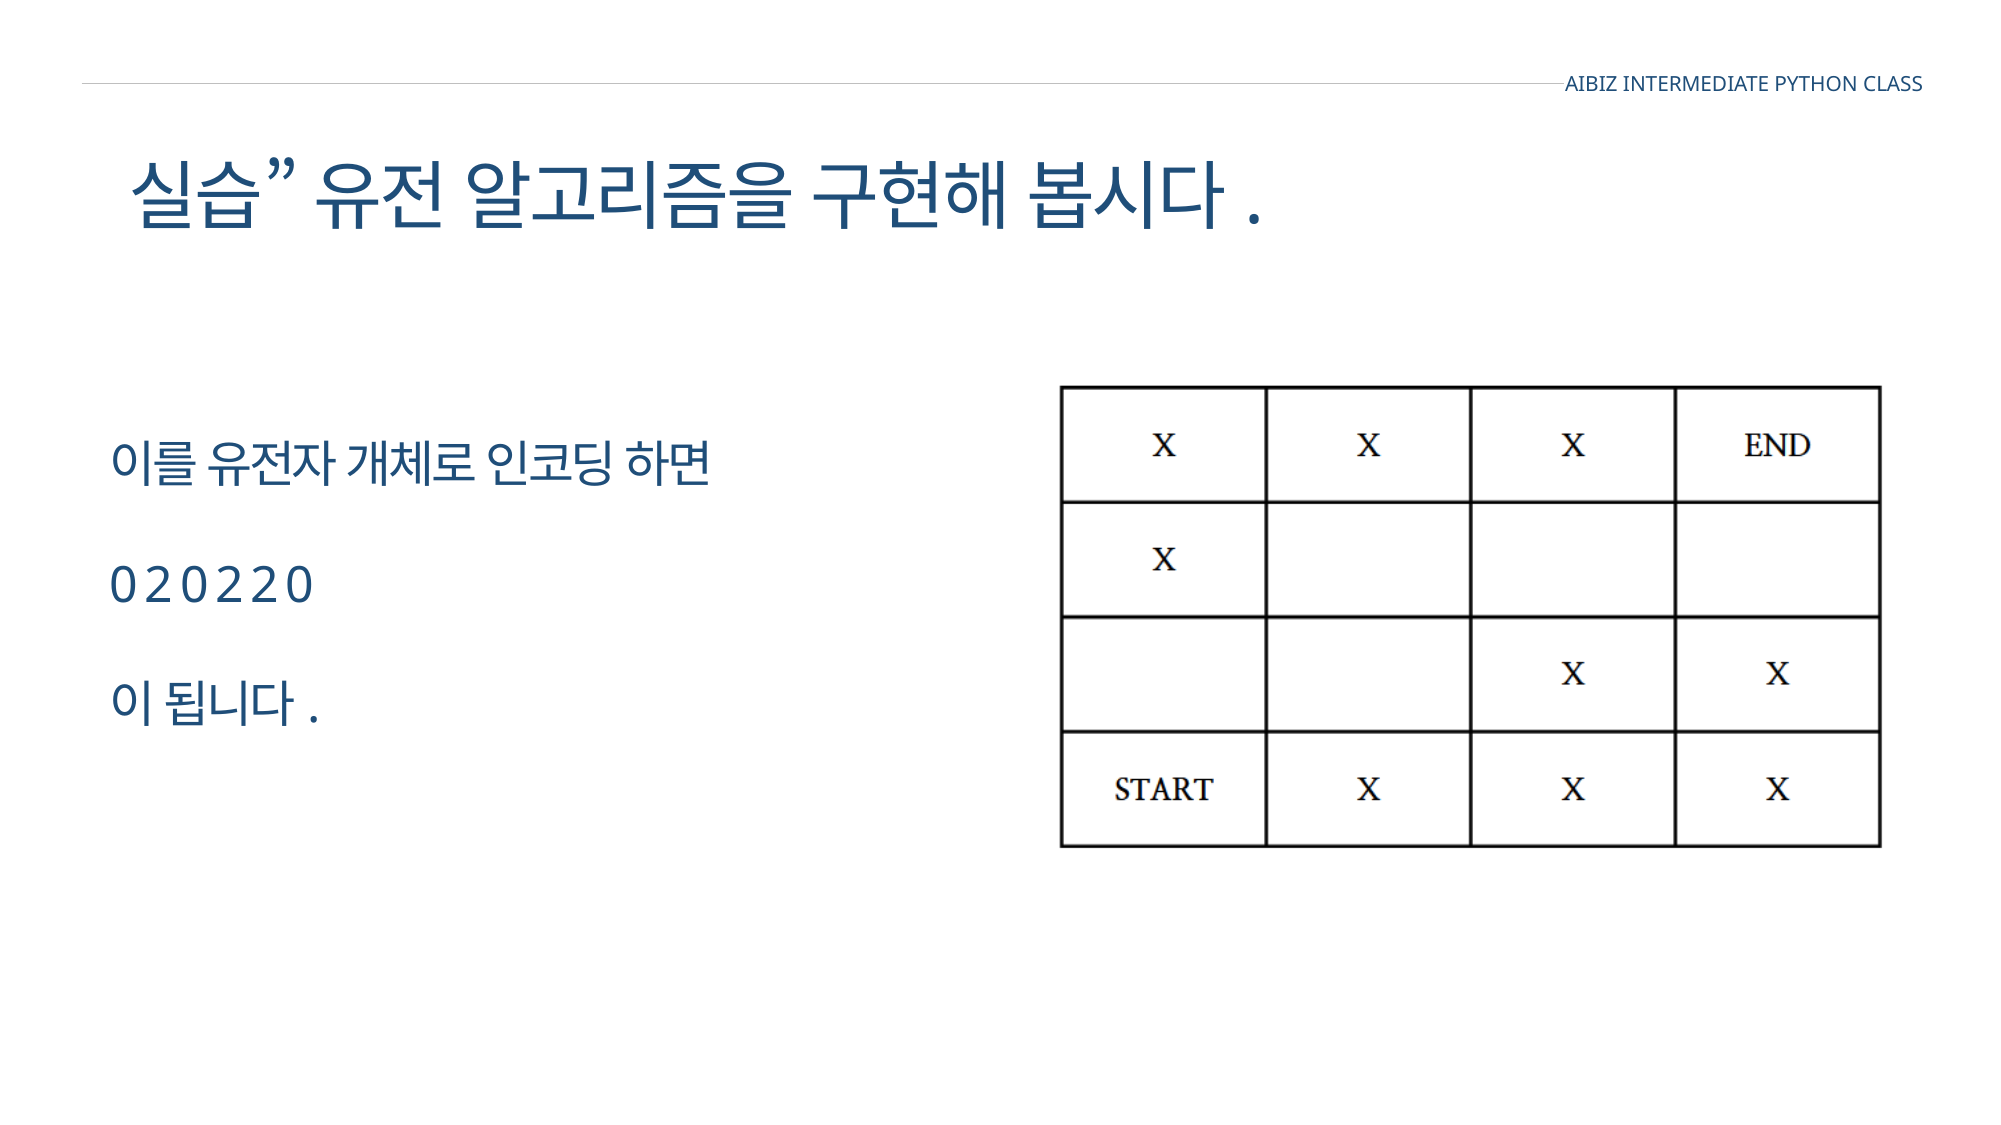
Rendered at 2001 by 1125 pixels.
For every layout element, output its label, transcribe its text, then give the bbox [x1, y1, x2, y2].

text_box 이를 유전자 개체로 인코딩 하면 0 2 0 2 2 0 이 됩니다. [94, 365, 1036, 741]
picture [1036, 358, 1906, 872]
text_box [81, 63, 1939, 104]
text_box 실습” 유전 알고리즘을 구현해 봅시다. [113, 141, 1280, 247]
